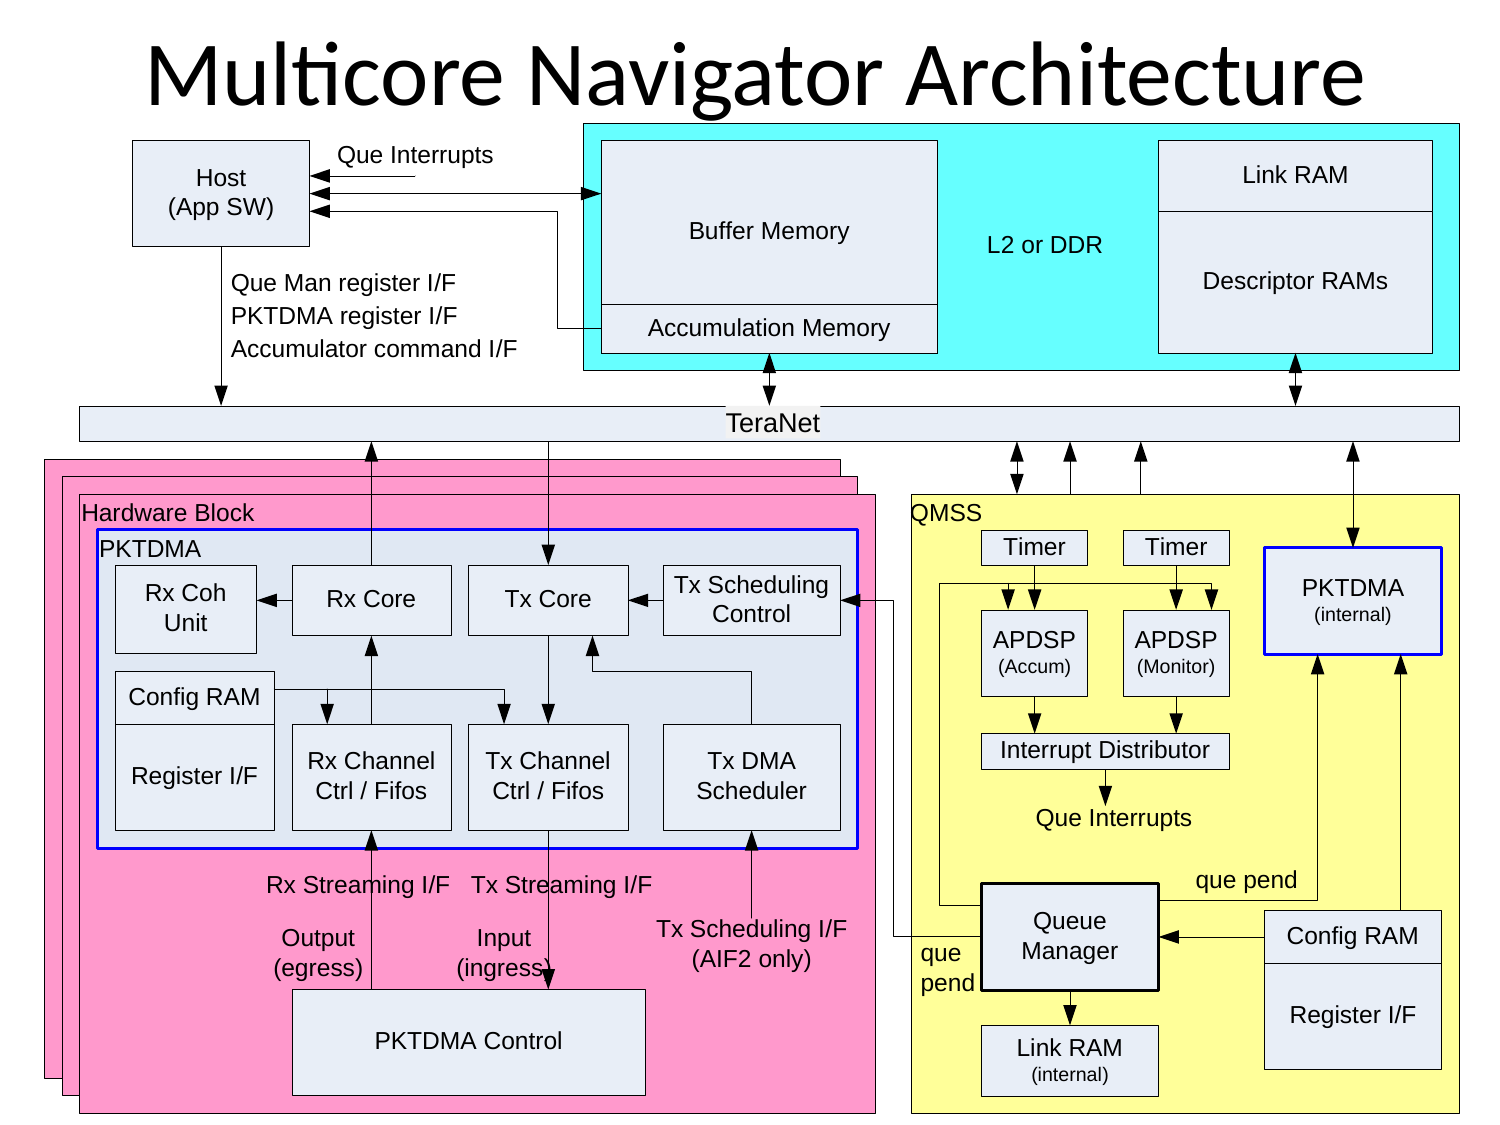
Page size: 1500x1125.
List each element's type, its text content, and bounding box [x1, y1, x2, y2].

title Multicore Navigator Architecture [62, 0, 1451, 117]
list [40, 119, 1463, 1117]
